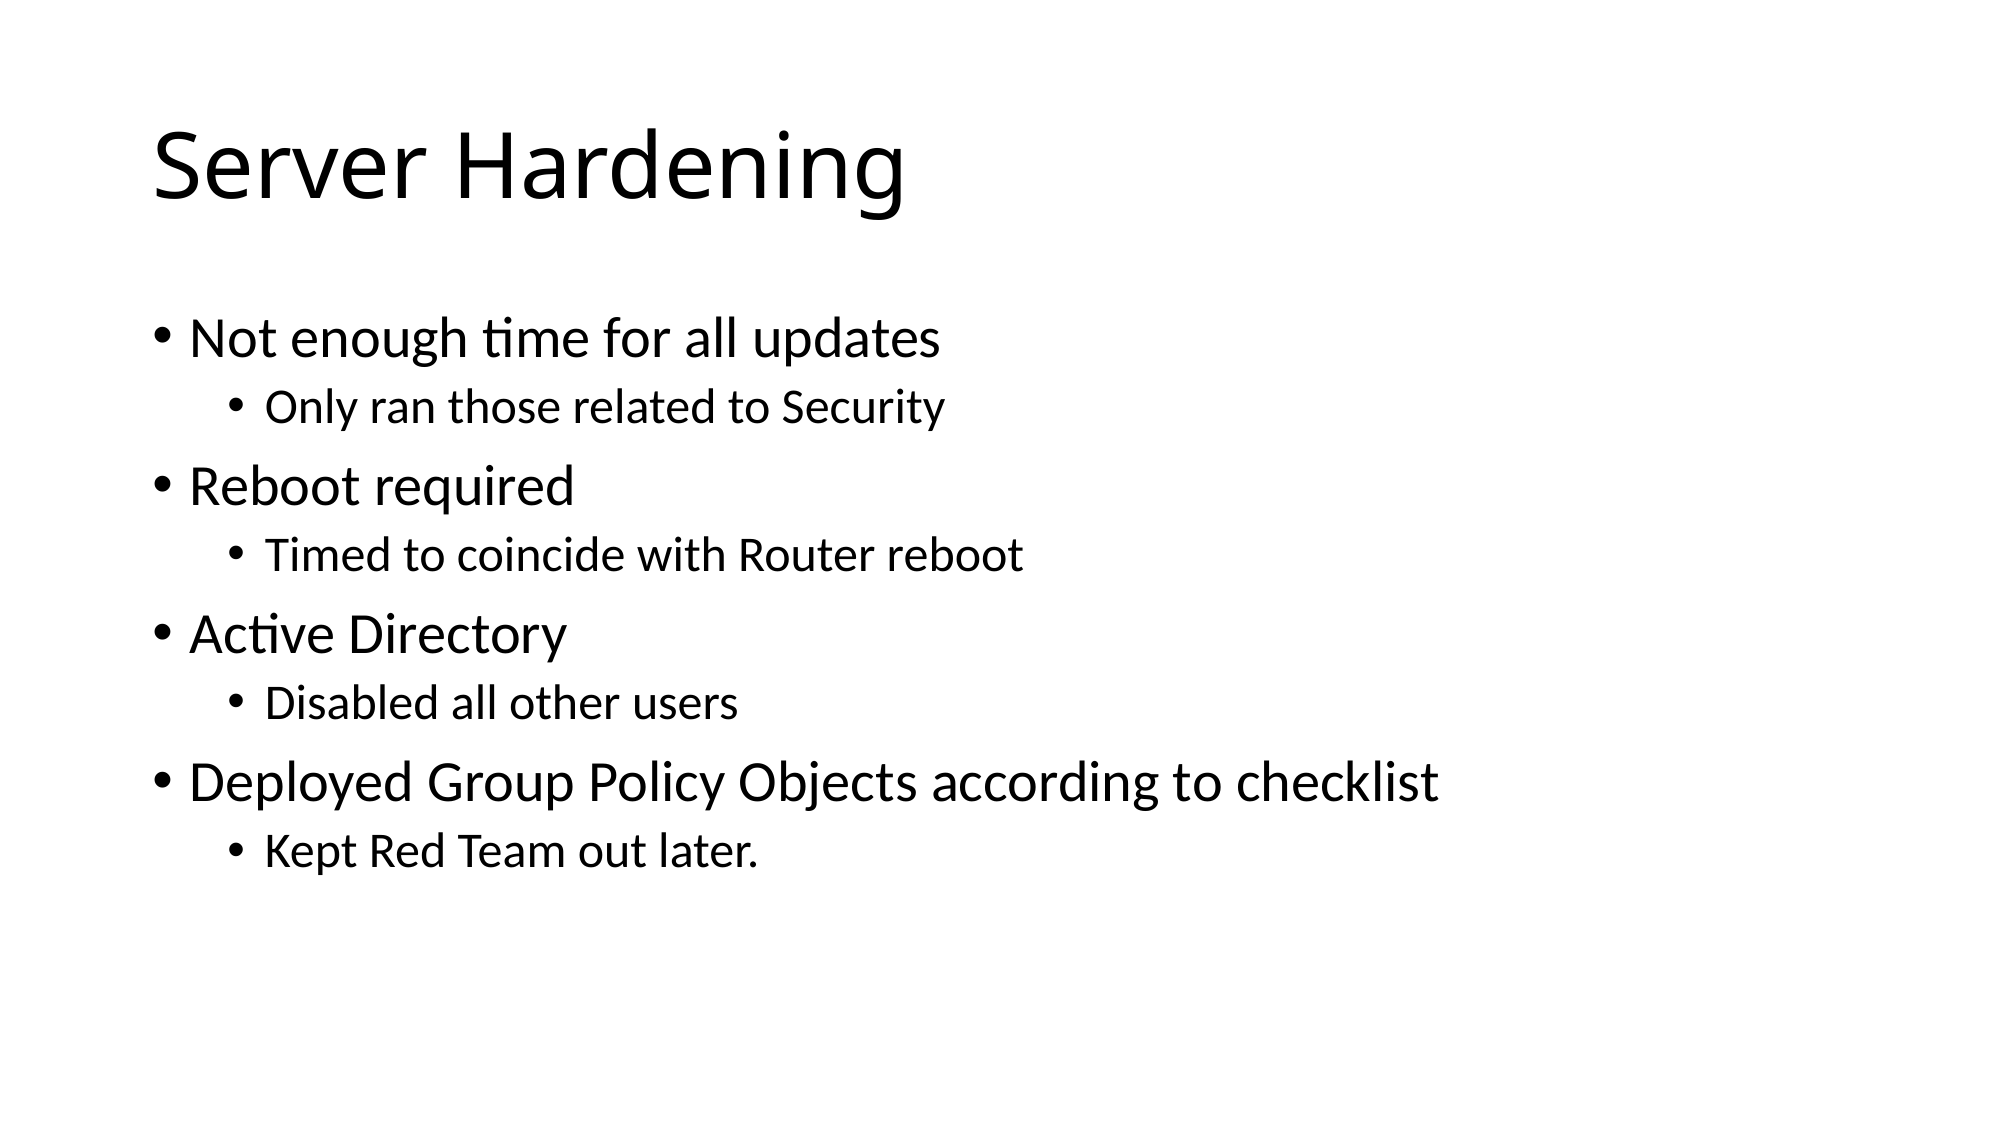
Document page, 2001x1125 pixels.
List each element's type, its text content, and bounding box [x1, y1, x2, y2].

list Not enough time for all updates Only ran those related to Security Reboot required Timed to coincide with Router reboot Active Directory Disabled all other users Deployed Group Policy Objects according to checklist Kept Red Team out later. [137, 299, 1863, 1014]
title Server Hardening [137, 59, 1863, 278]
